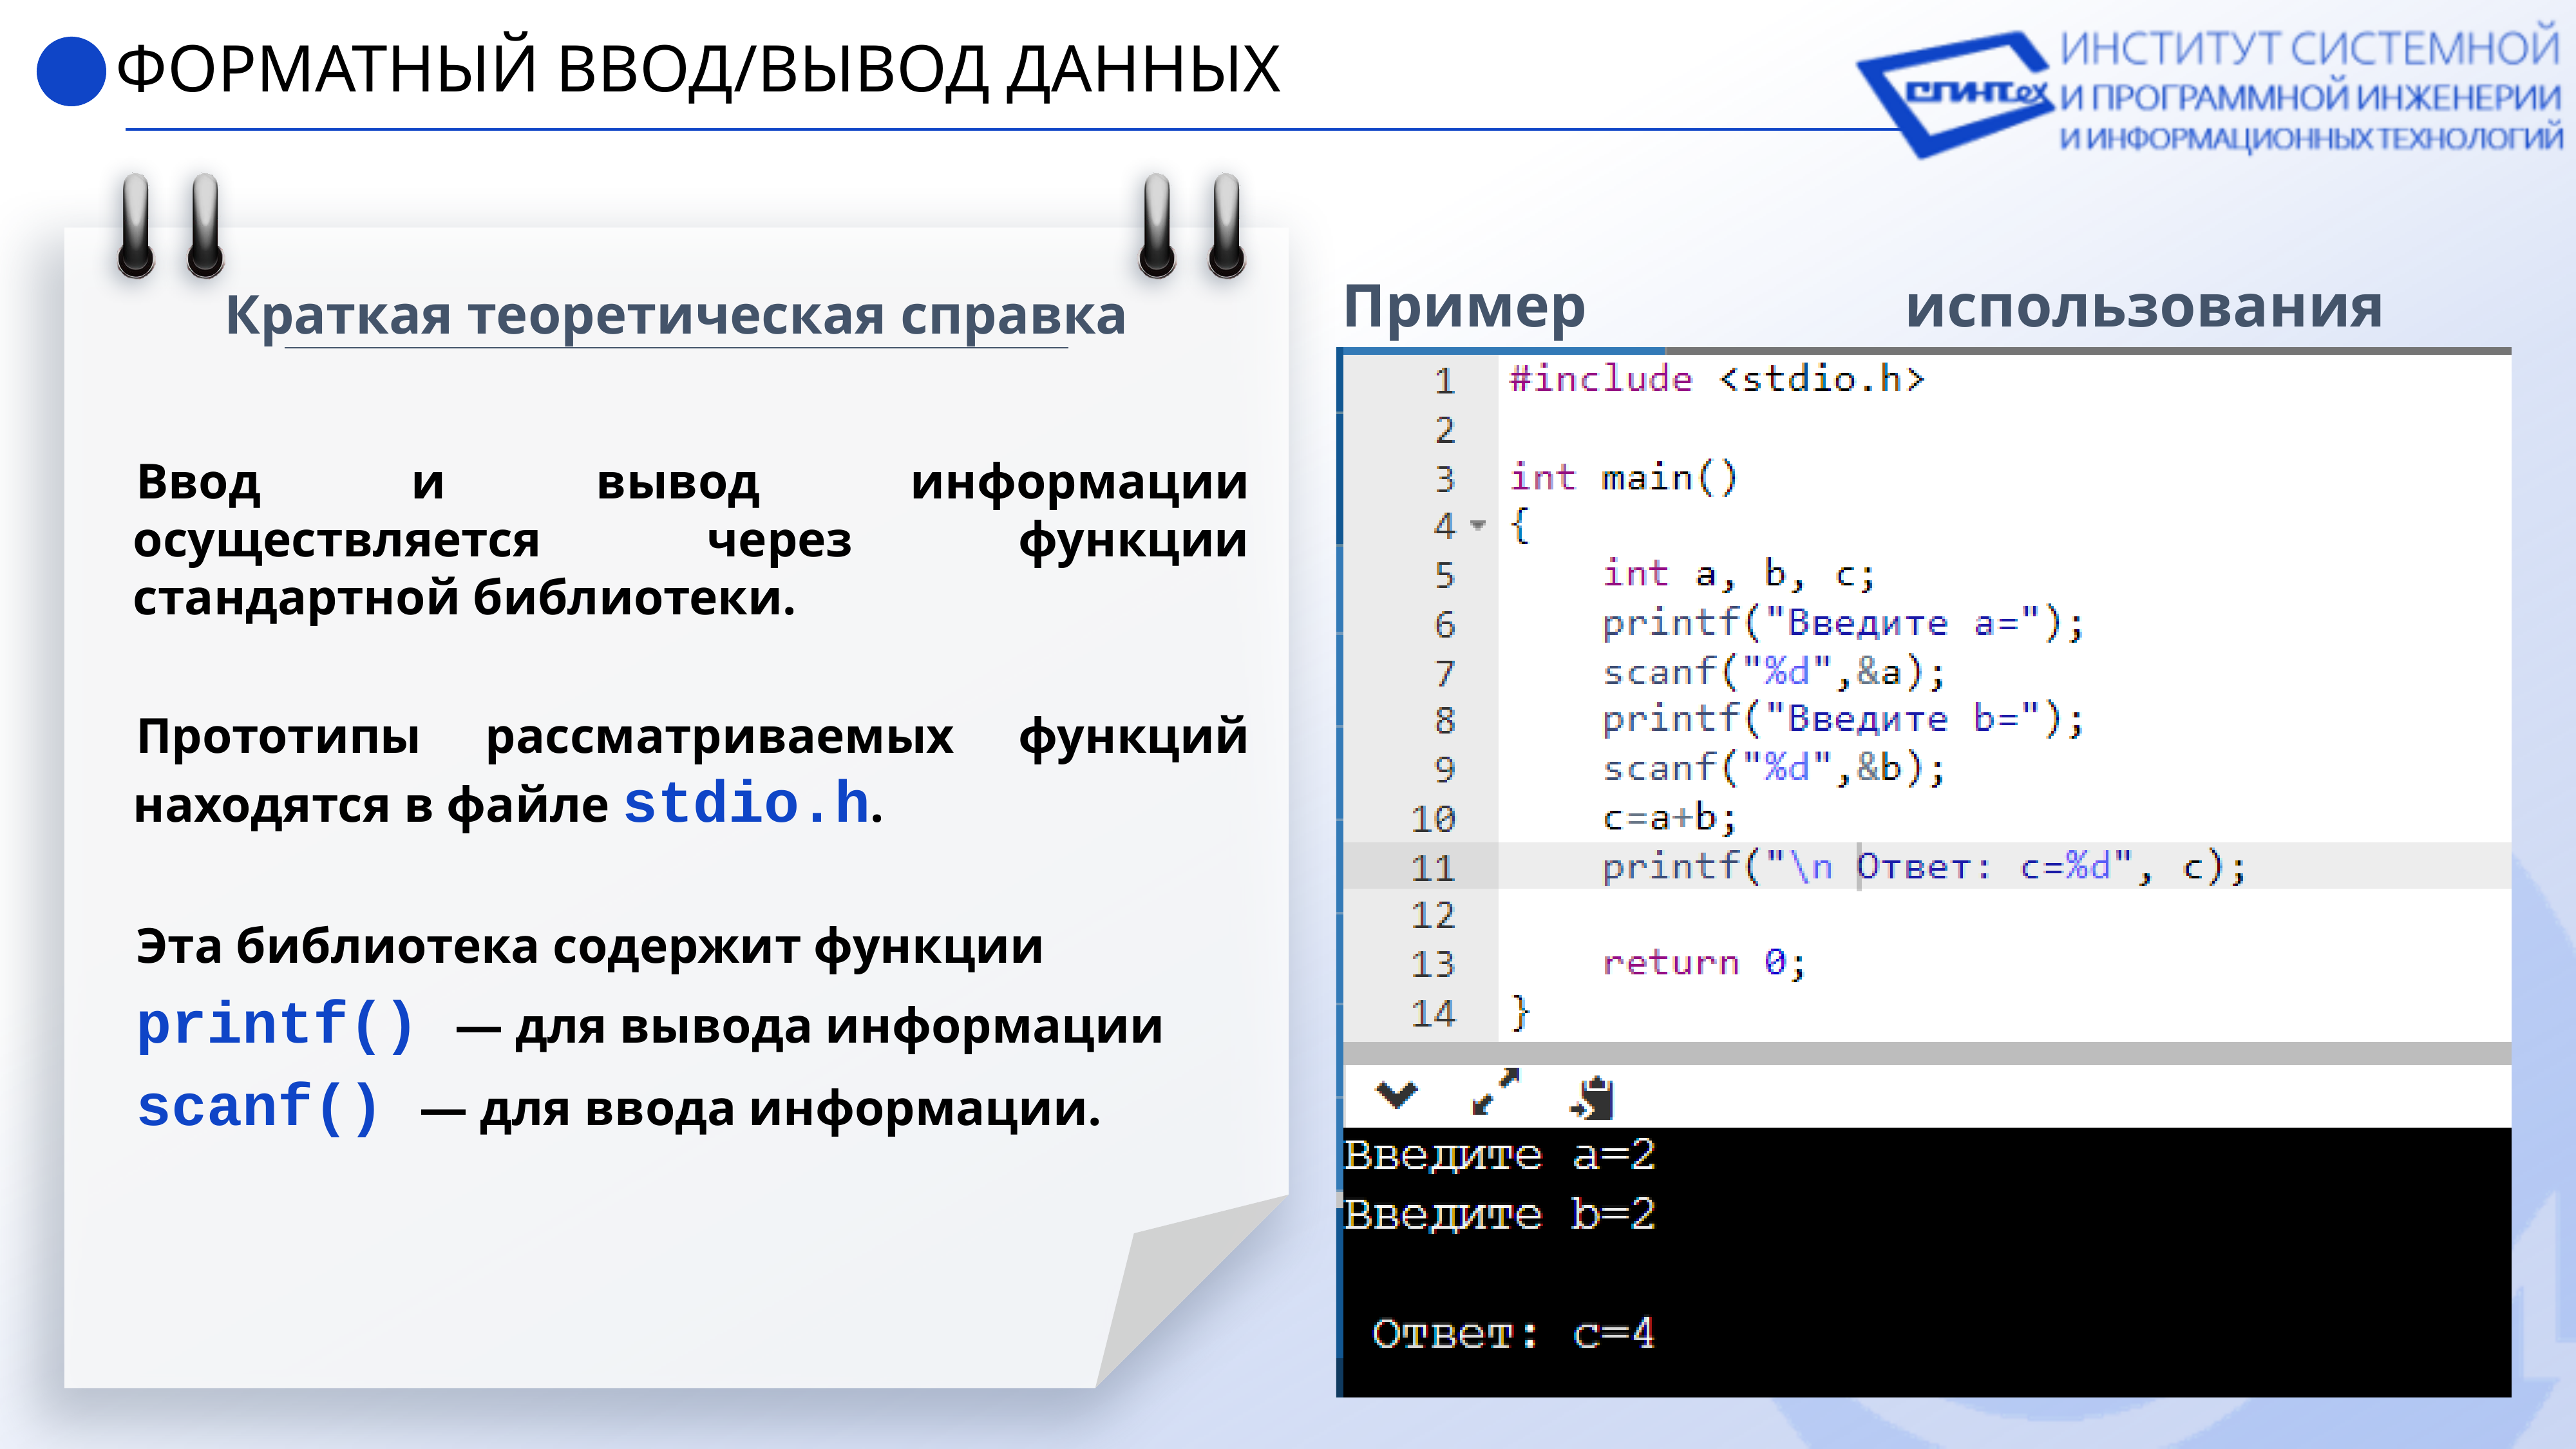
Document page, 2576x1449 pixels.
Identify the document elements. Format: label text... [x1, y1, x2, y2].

text_box [35, 35, 106, 108]
text_box Ввод и вывод информации осуществляется через функции стандартной библиотеки. Прототипы рассматриваемых функций находятся в файле stdio.h. Эта библиотека содержит функции printf() — для вывода информации scanf() — для ввода информации. [124, 445, 1260, 1142]
text_box [63, 227, 1291, 1389]
text_box ФОРМАТНЫЙ ВВОД/ВЫВОД ДАННЫХ [106, 23, 1677, 109]
text_box Пример использования функций: [1332, 227, 2396, 450]
text_box Краткая теоретическая справка [214, 275, 1139, 350]
picture [0, 0, 2576, 1449]
